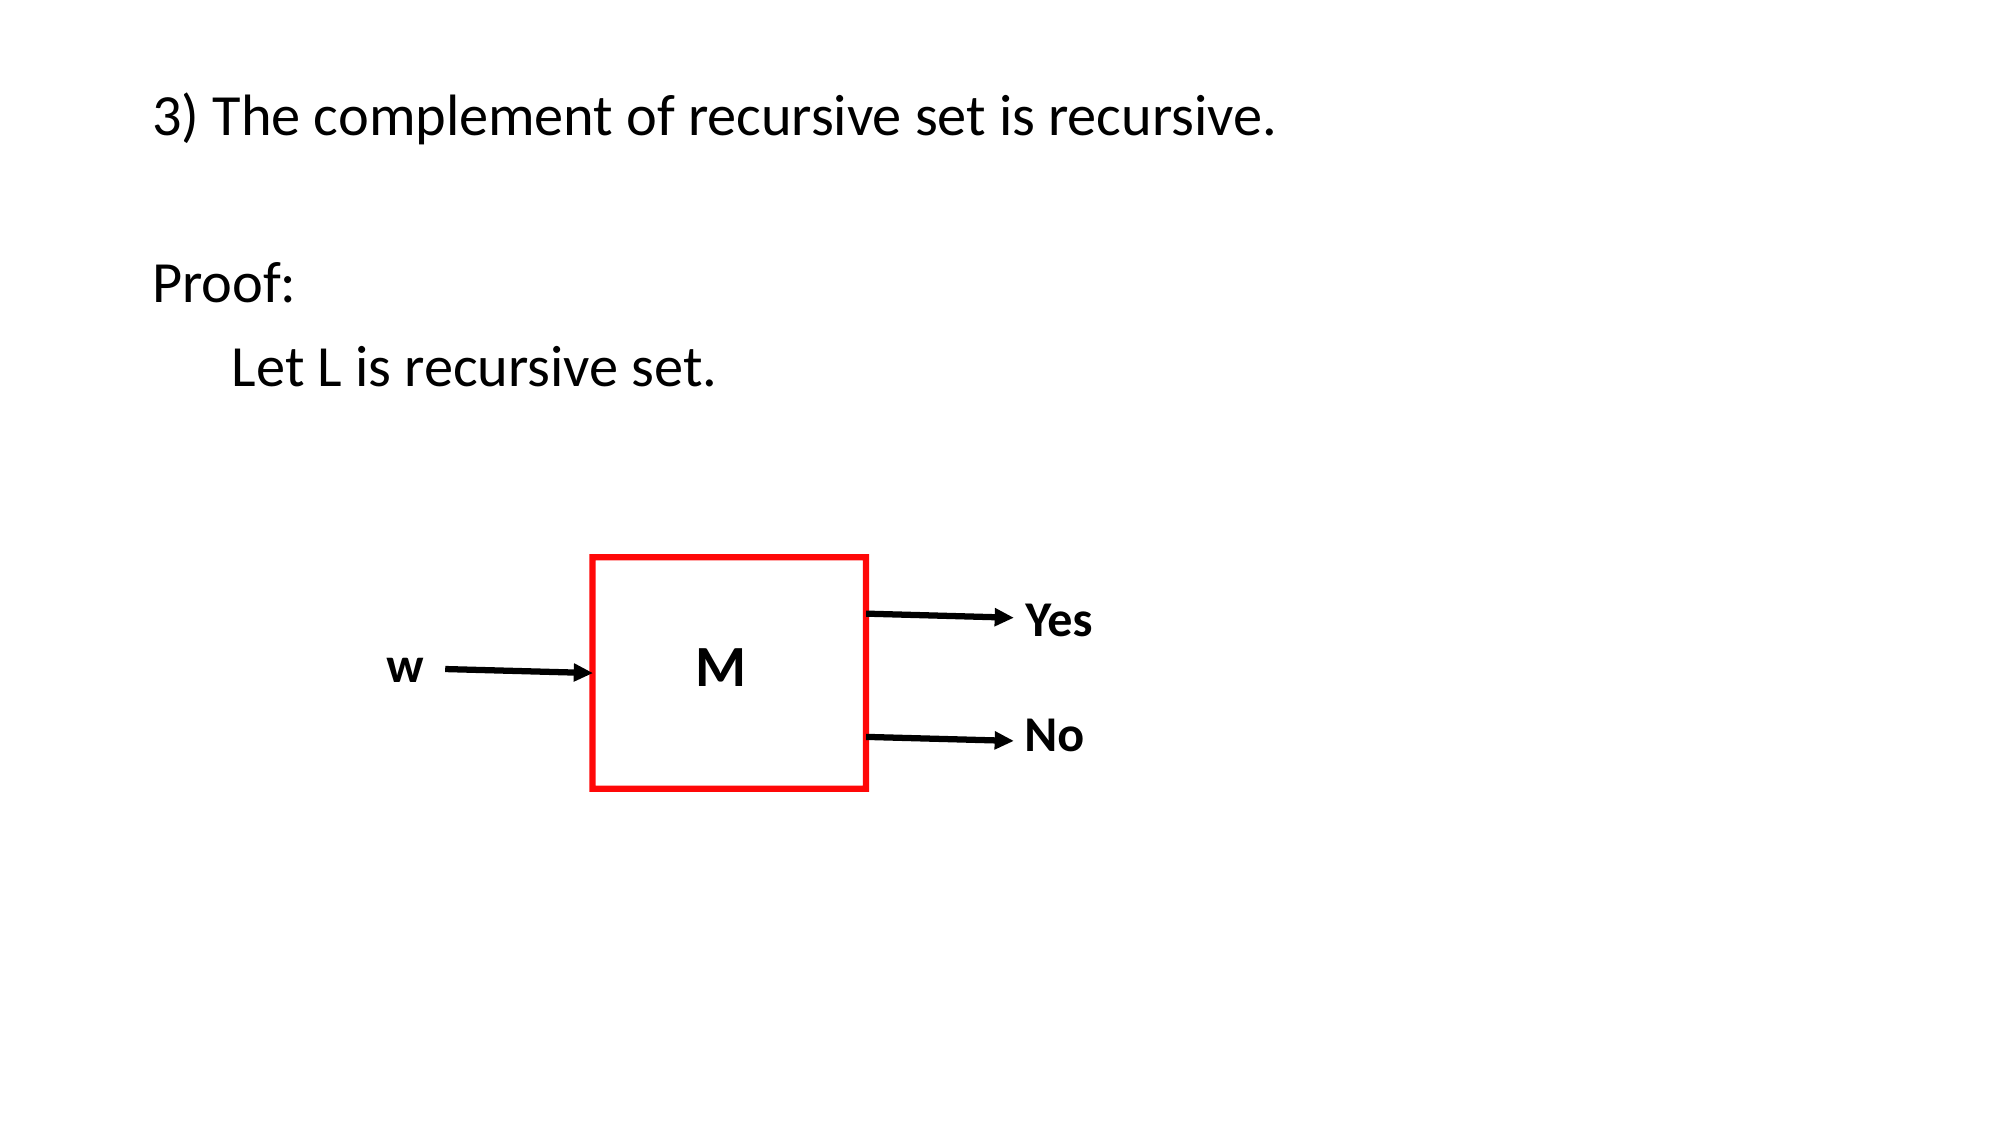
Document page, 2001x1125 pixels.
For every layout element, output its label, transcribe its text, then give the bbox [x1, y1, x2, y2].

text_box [866, 736, 1014, 741]
list 3) The complement of recursive set is recursive. Proof: Let L is recursive set. [137, 77, 1863, 1103]
text_box M [680, 620, 800, 706]
text_box No [1009, 694, 1139, 770]
text_box w [371, 625, 436, 701]
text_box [866, 613, 1014, 618]
text_box [591, 556, 867, 790]
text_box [445, 668, 593, 673]
text_box Yes [1010, 578, 1140, 654]
